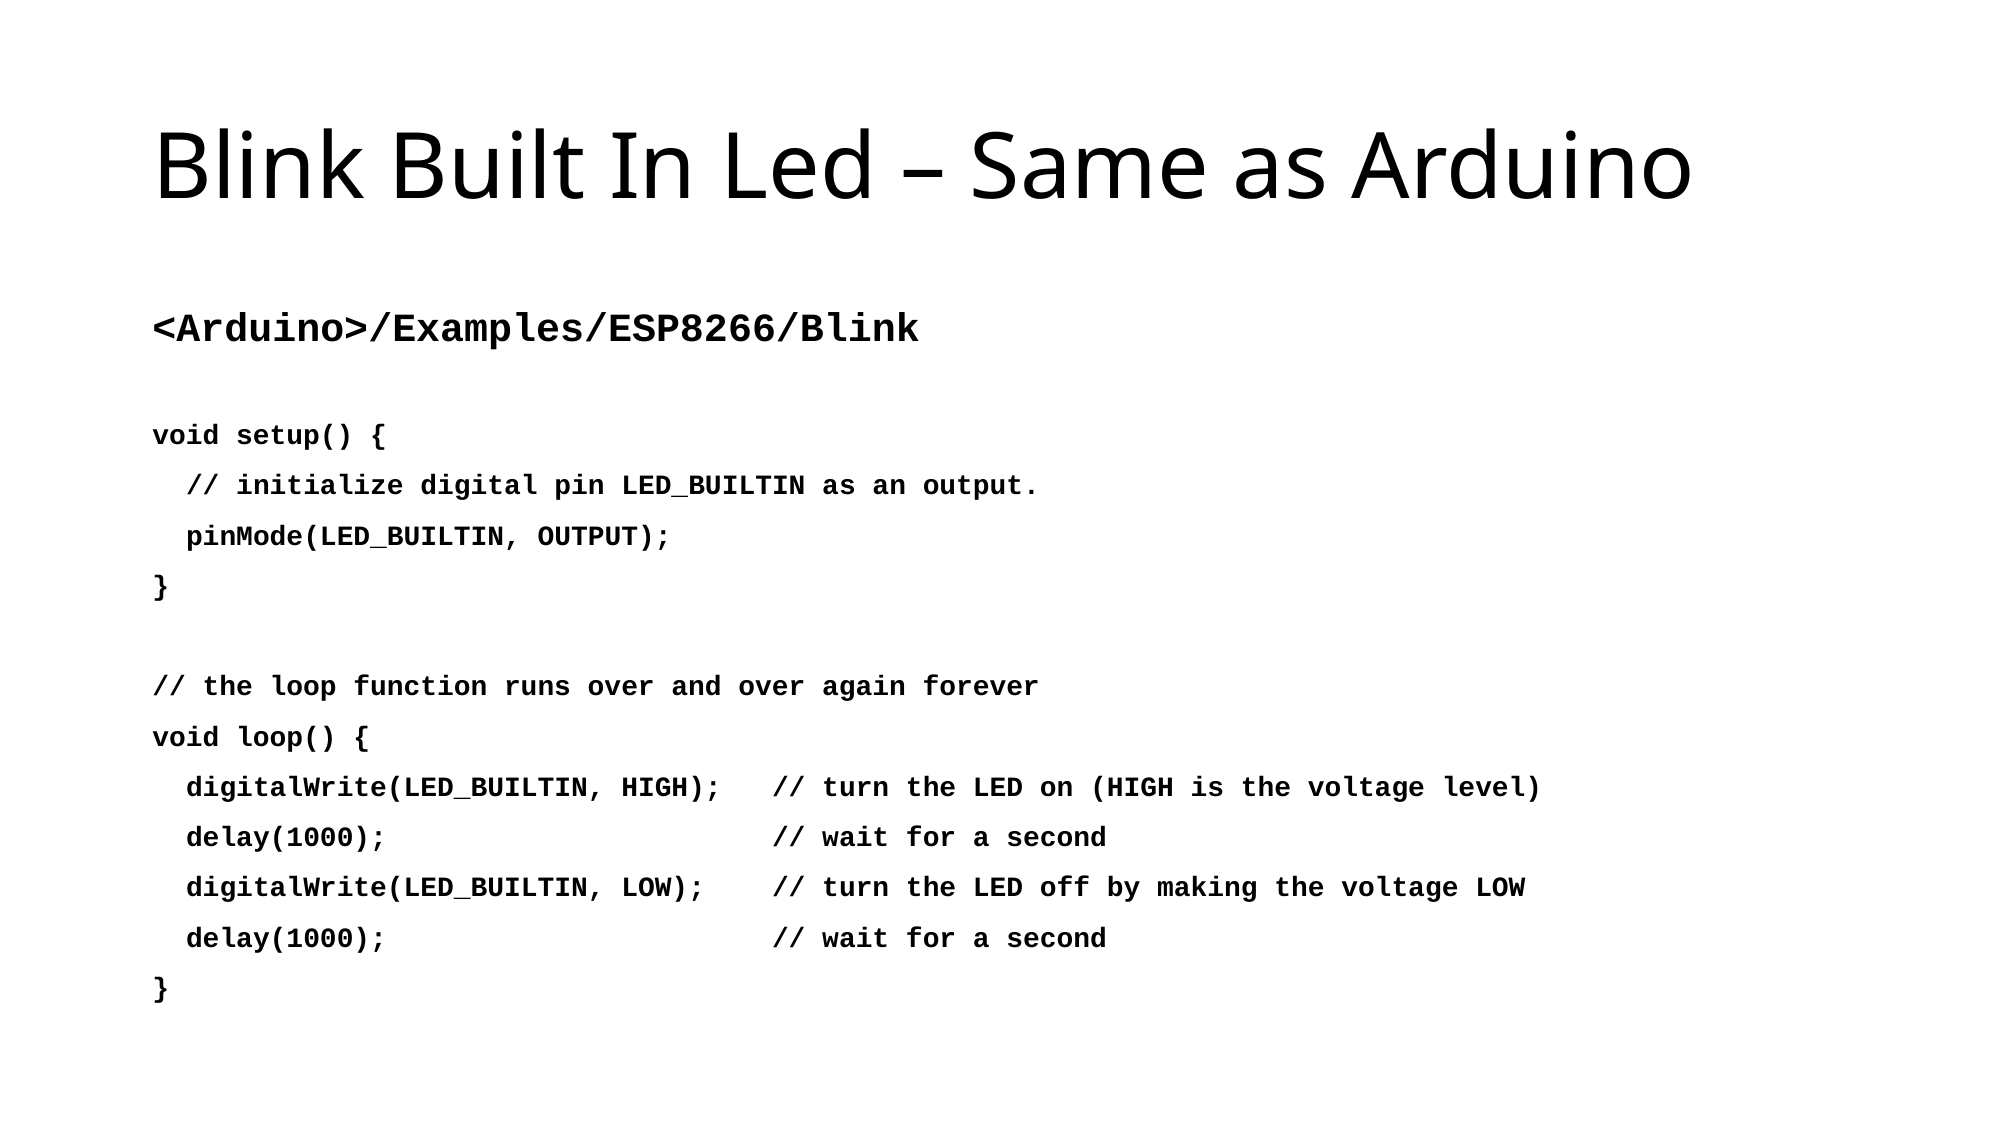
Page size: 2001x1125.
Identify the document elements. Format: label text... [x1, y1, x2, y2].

list <Arduino>/Examples/ESP8266/Blink void setup() { // initialize digital pin LED_BUILTIN as an output. pinMode(LED_BUILTIN, OUTPUT); } // the loop function runs over and over again forever void loop() { digitalWrite(LED_BUILTIN, HIGH); // turn the LED on (HIGH is the voltage level) delay(1000); // wait for a second digitalWrite(LED_BUILTIN, LOW); // turn the LED off by making the voltage LOW delay(1000); // wait for a second } [137, 299, 1863, 1014]
title Blink Built In Led – Same as Arduino [137, 59, 1863, 278]
